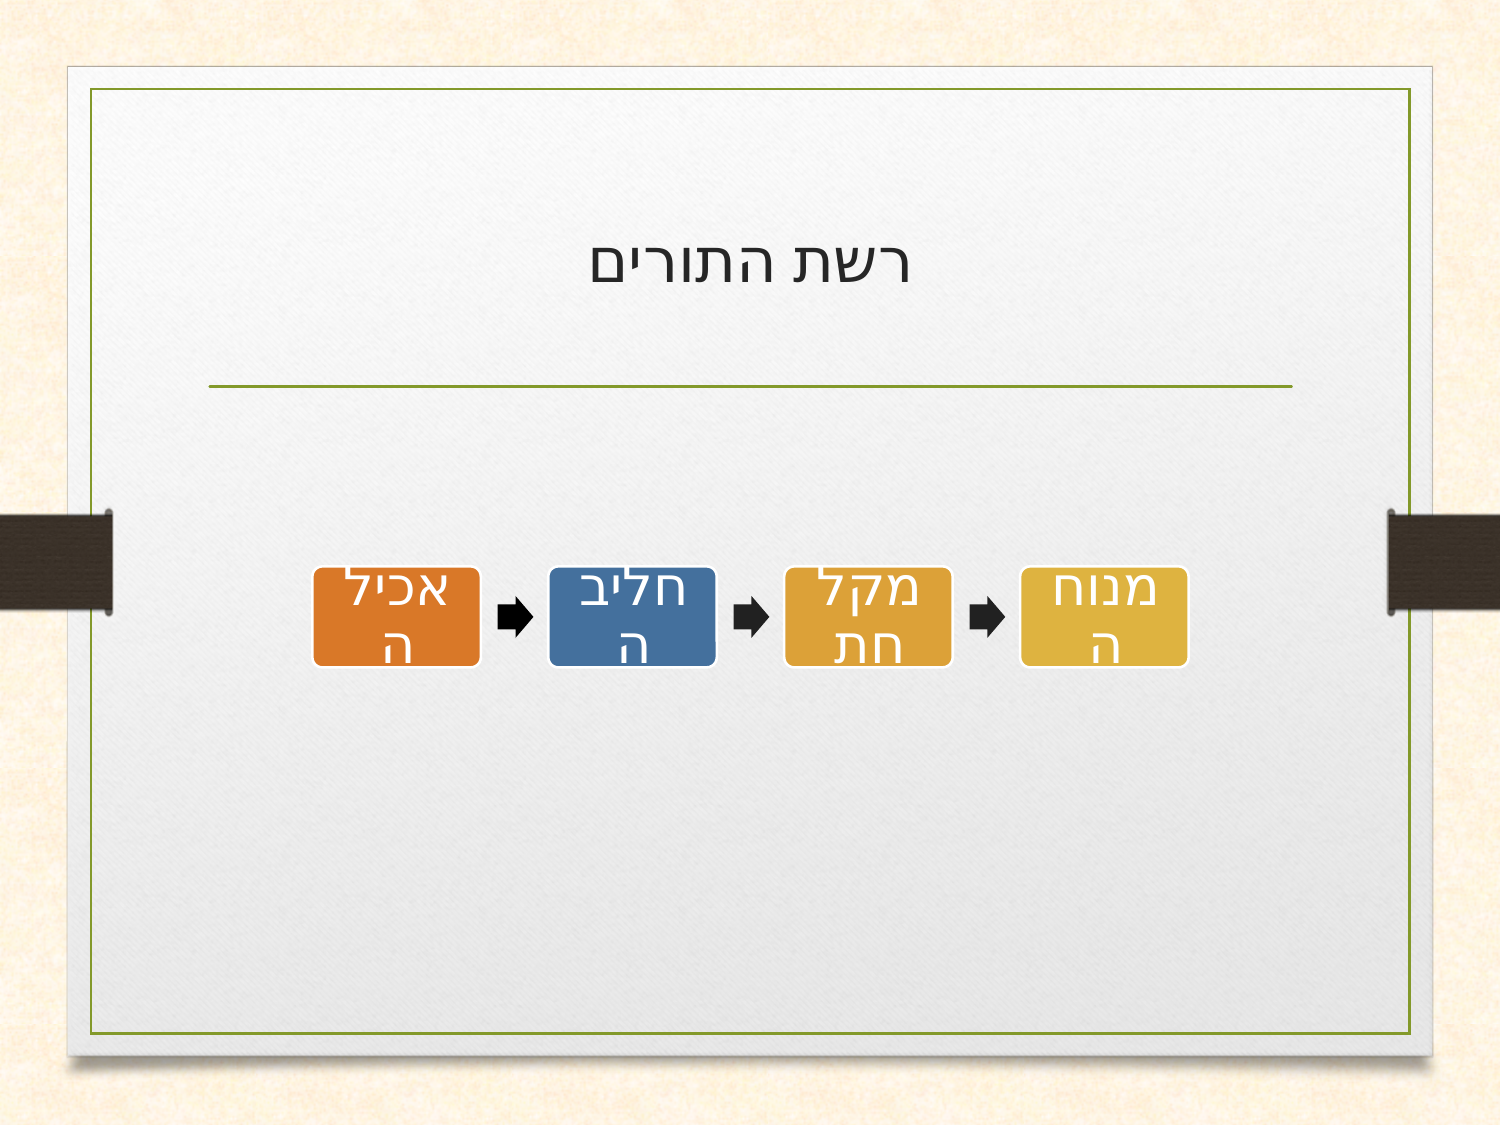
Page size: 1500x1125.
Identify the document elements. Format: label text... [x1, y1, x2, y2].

title רשת התורים [193, 150, 1309, 365]
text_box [311, 333, 1190, 901]
picture [0, 0, 1500, 1125]
